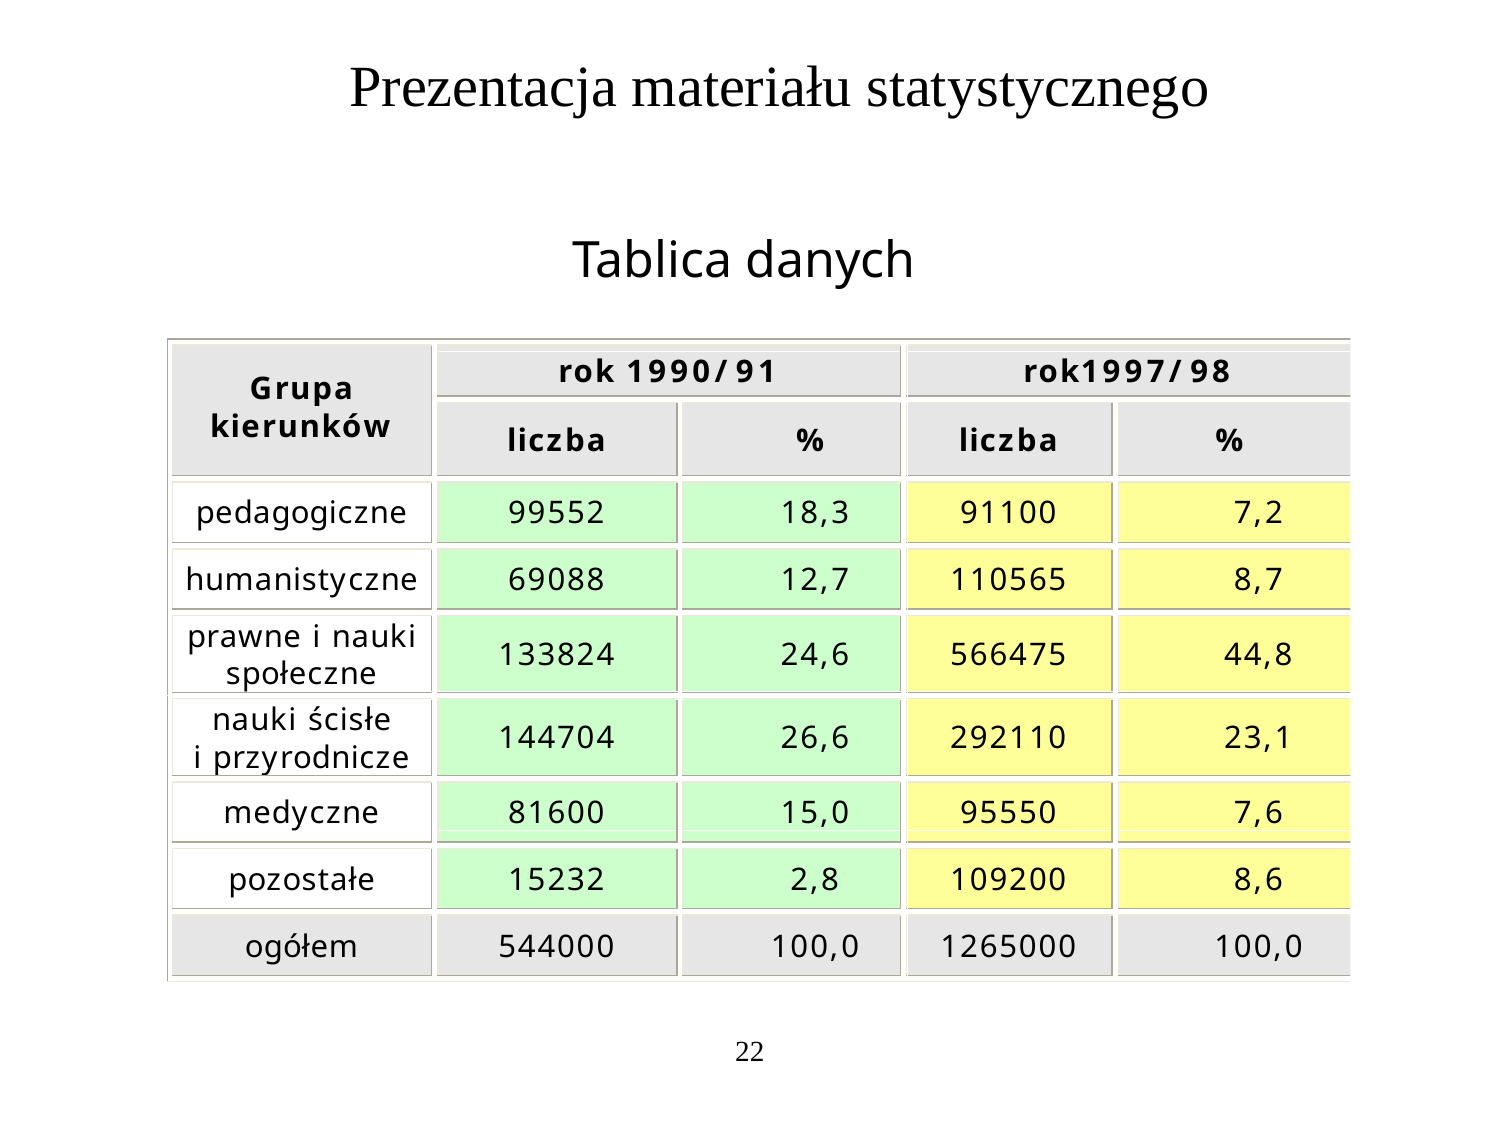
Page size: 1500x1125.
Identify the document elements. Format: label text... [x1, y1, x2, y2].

title Prezentacja materiału statystycznego [194, 30, 1365, 136]
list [159, 337, 1351, 1012]
text_box Tablica danych [360, 219, 1128, 295]
slide_number 22 [512, 1024, 988, 1101]
